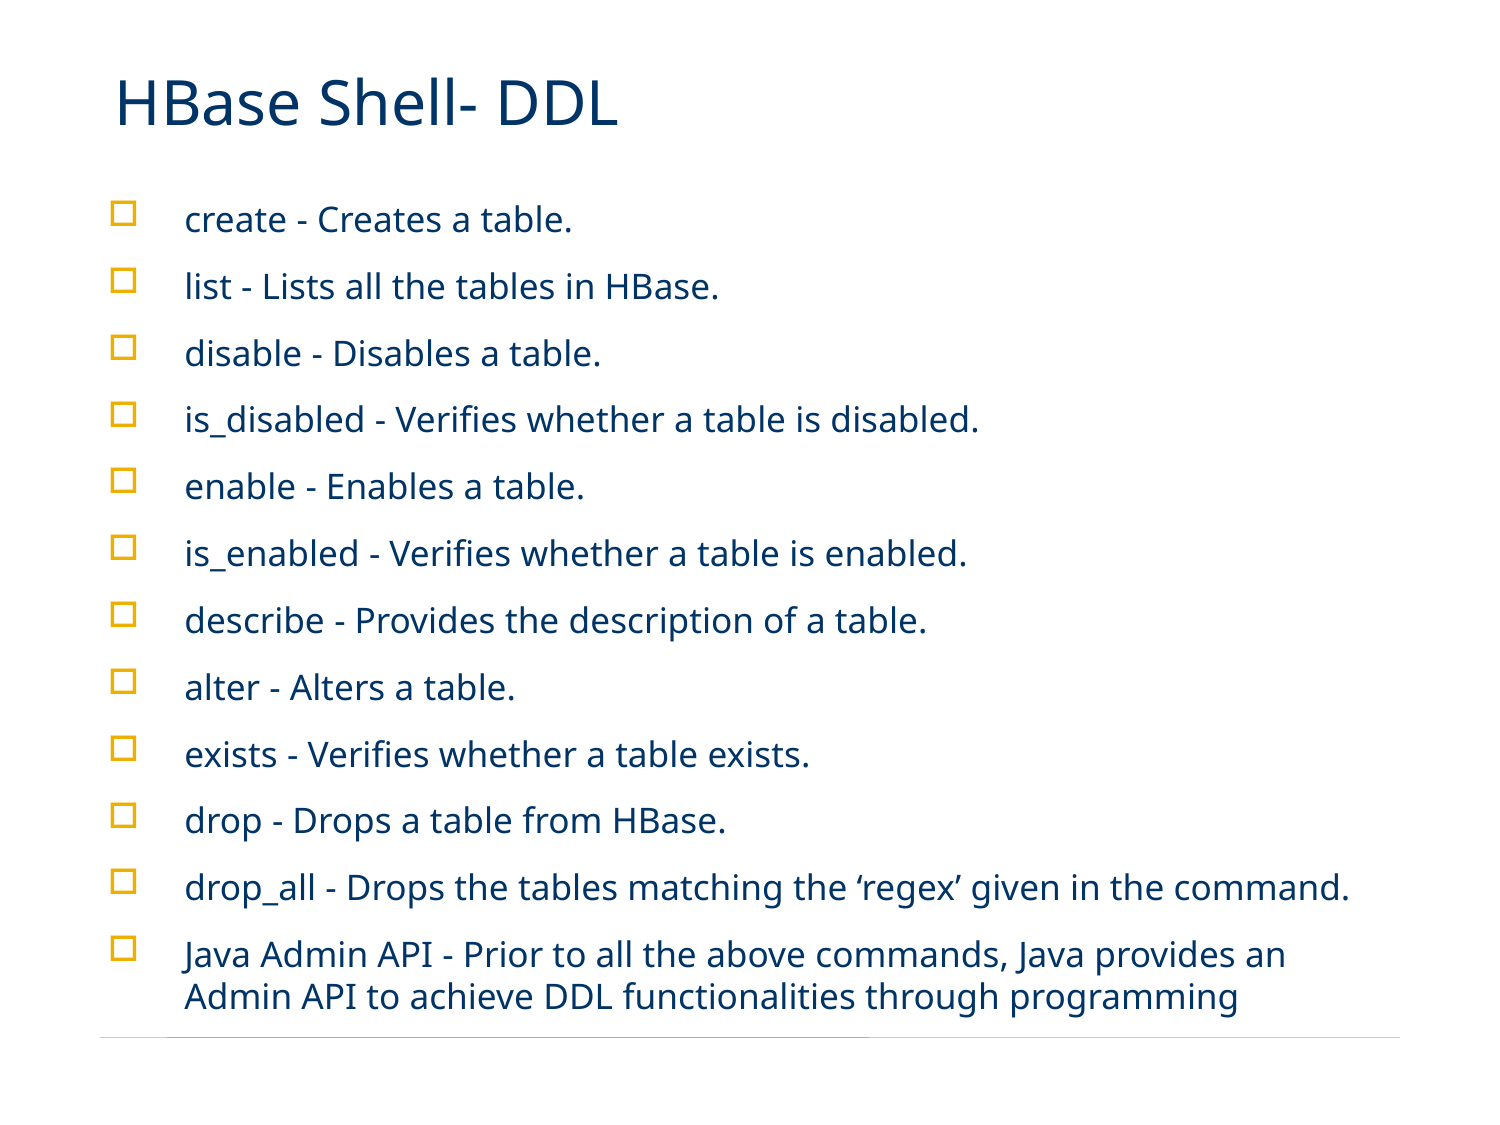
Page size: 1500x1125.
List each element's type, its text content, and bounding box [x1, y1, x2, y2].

list create - Creates a table. list - Lists all the tables in HBase. disable - Disables a table. is_disabled - Verifies whether a table is disabled. enable - Enables a table. is_enabled - Verifies whether a table is enabled. describe - Provides the description of a table. alter - Alters a table. exists - Verifies whether a table exists. drop - Drops a table from HBase. drop_all - Drops the tables matching the ‘regex’ given in the command. Java Admin API - Prior to all the above commands, Java provides an Admin API to achieve DDL functionalities through programming [92, 189, 1406, 1027]
title HBase Shell- DDL [99, 24, 1413, 146]
